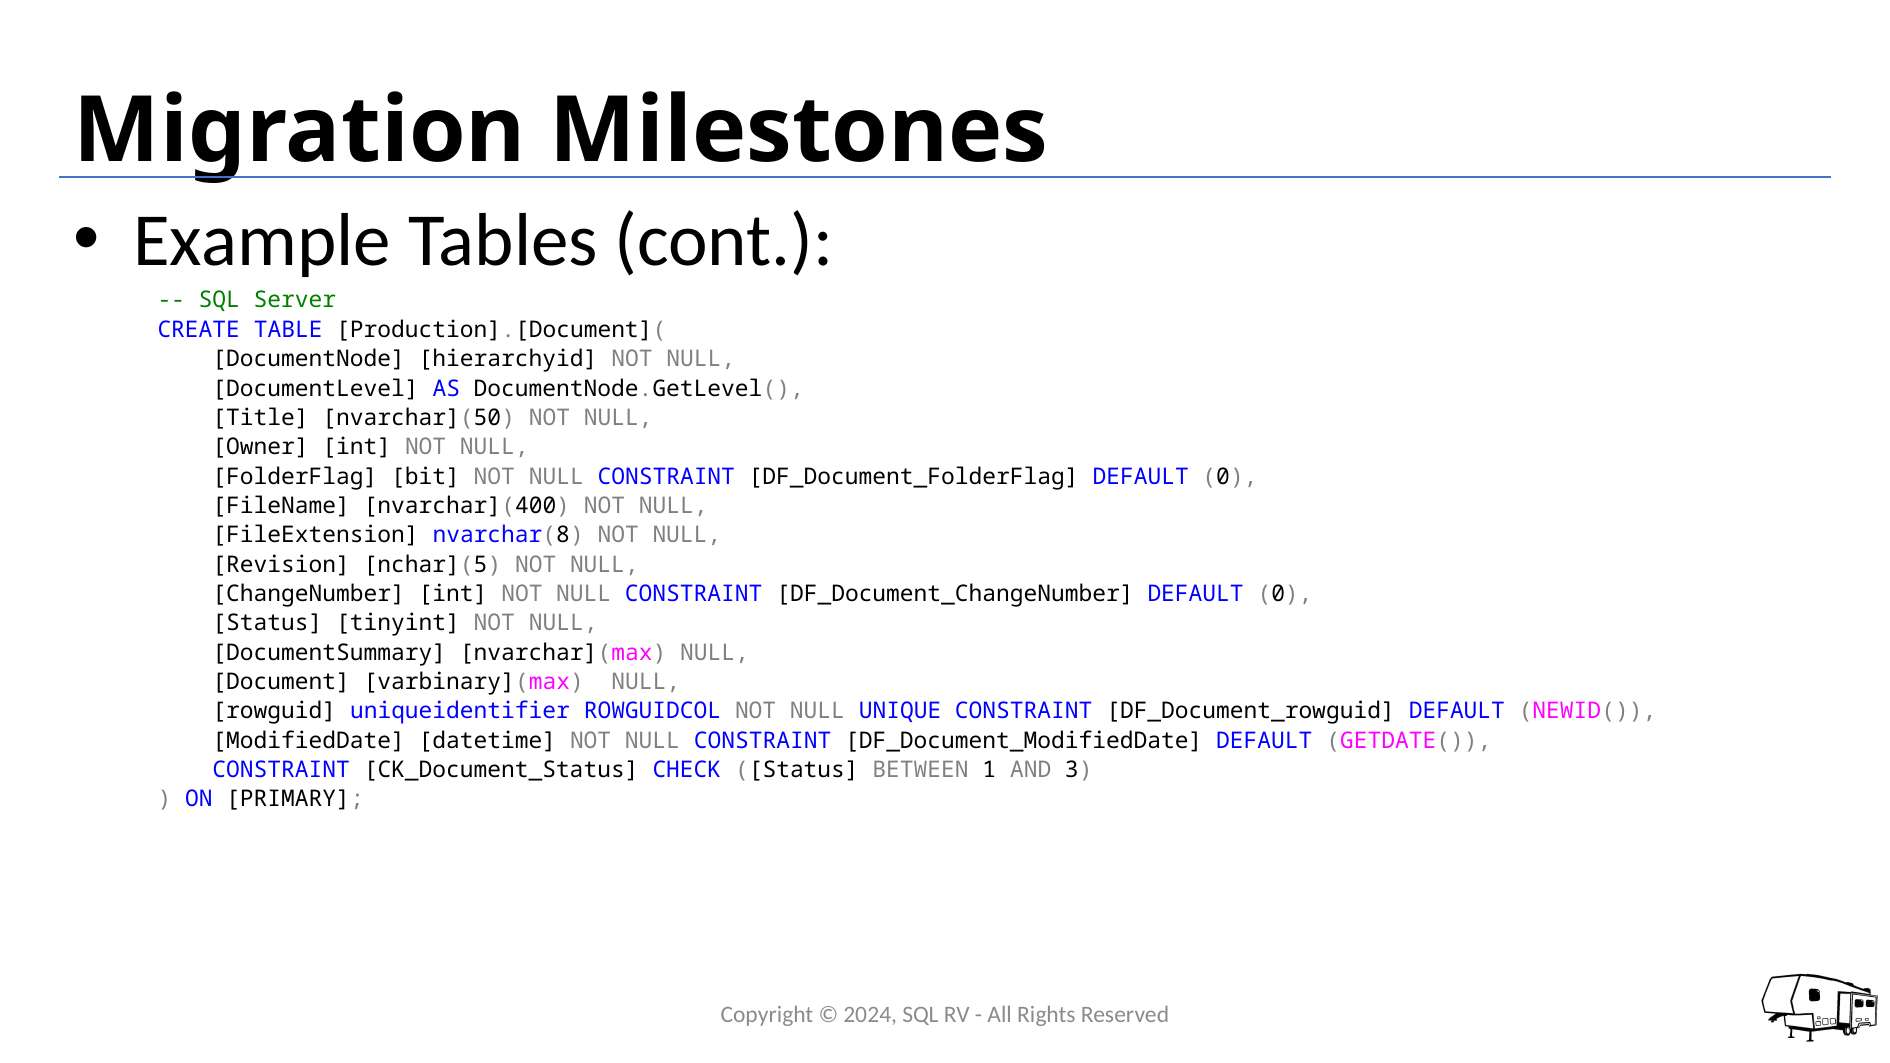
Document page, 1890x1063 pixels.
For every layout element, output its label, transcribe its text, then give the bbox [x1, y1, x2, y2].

footer Copyright © 2024, SQL RV - All Rights Reserved [625, 985, 1264, 1042]
text_box -- SQL Server CREATE TABLE [Production].[Document]( [DocumentNode] [hierarchyid] NOT NULL, [DocumentLevel] AS DocumentNode.GetLevel(), [Title] [nvarchar](50) NOT NULL, [Owner] [int] NOT NULL, [FolderFlag] [bit] NOT NULL CONSTRAINT [DF_Document_FolderFlag] DEFAULT (0), [FileName] [nvarchar](400) NOT NULL, [FileExtension] nvarchar(8) NOT NULL, [Revision] [nchar](5) NOT NULL, [ChangeNumber] [int] NOT NULL CONSTRAINT [DF_Document_ChangeNumber] DEFAULT (0), [Status] [tinyint] NOT NULL, [DocumentSummary] [nvarchar](max) NULL, [Document] [varbinary](max) NULL, [rowguid] uniqueidentifier ROWGUIDCOL NOT NULL UNIQUE CONSTRAINT [DF_Document_rowguid] DEFAULT (NEWID()), [ModifiedDate] [datetime] NOT NULL CONSTRAINT [DF_Document_ModifiedDate] DEFAULT (GETDATE()), CONSTRAINT [CK_Document_Status] CHECK ([Status] BETWEEN 1 AND 3) ) ON [PRIMARY]; [142, 275, 1741, 819]
list Example Tables (cont.): [59, 193, 1831, 1034]
title Migration Milestones [59, 178, 1831, 190]
picture [1759, 973, 1879, 1043]
title Migration Milestones [59, 56, 1831, 176]
